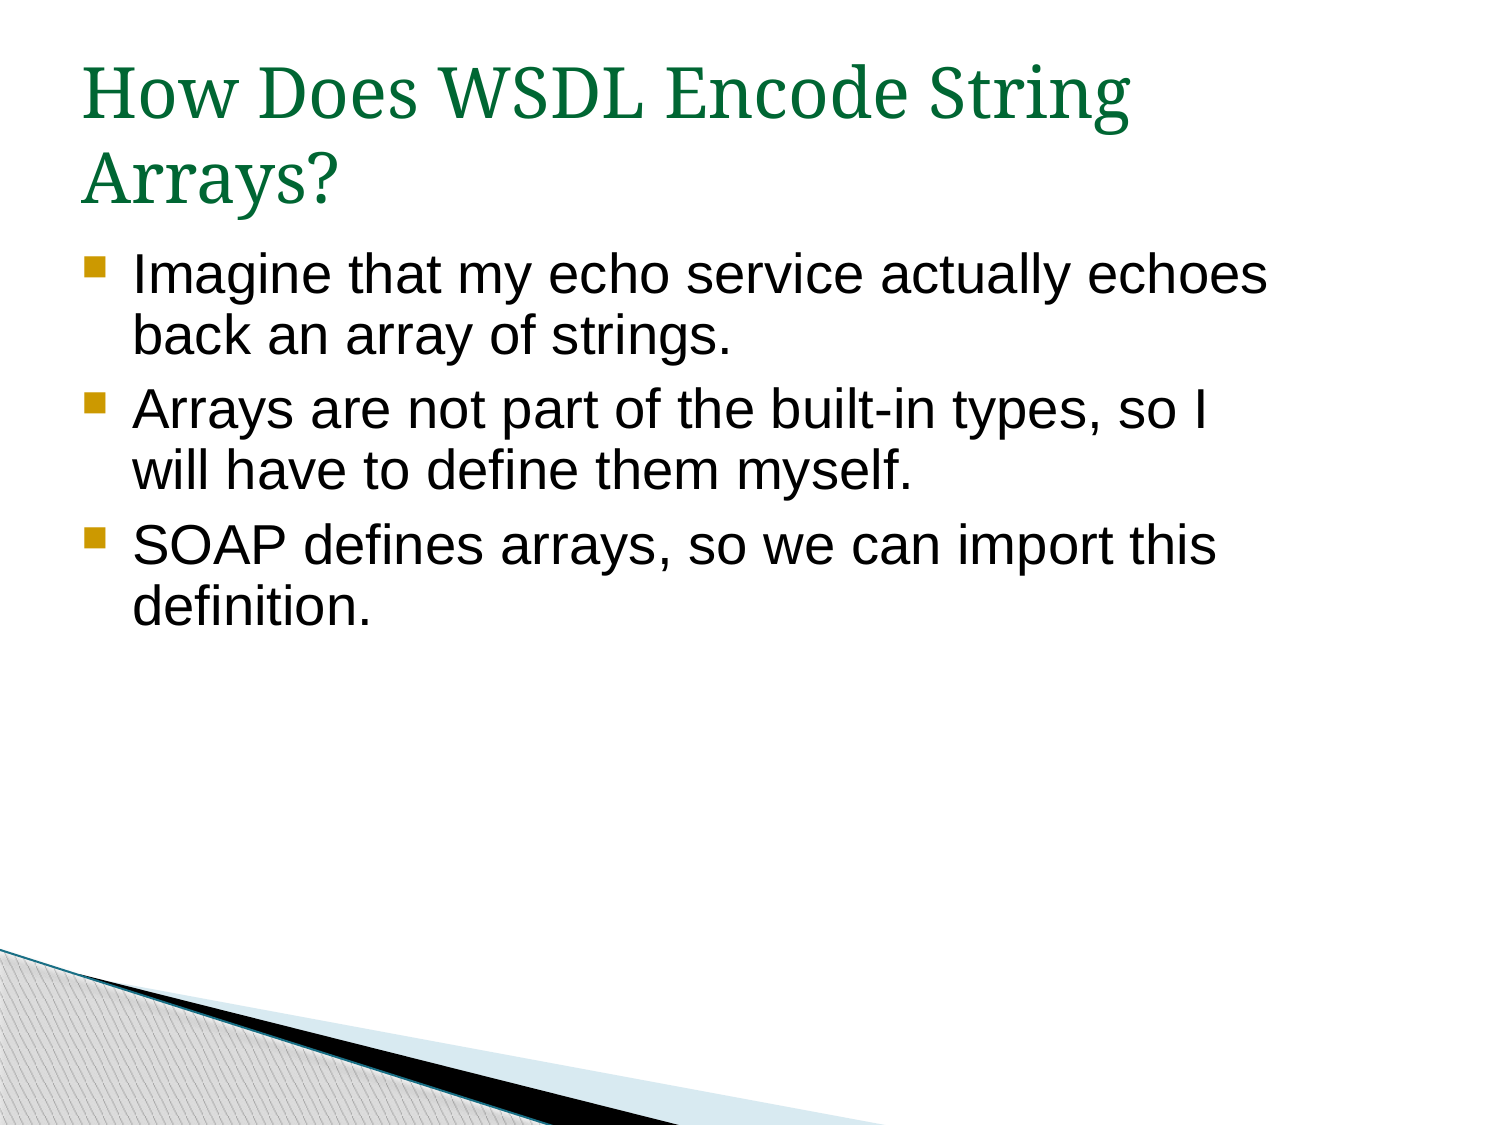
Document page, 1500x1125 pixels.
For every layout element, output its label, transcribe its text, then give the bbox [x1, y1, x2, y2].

text_box Imagine that my echo service actually echoes back an array of strings. Arrays are not part of the built-in types, so I will have to define them myself. SOAP defines arrays, so we can import this definition. [67, 238, 1293, 913]
text_box How Does WSDL Encode String Arrays? [67, 41, 1293, 211]
